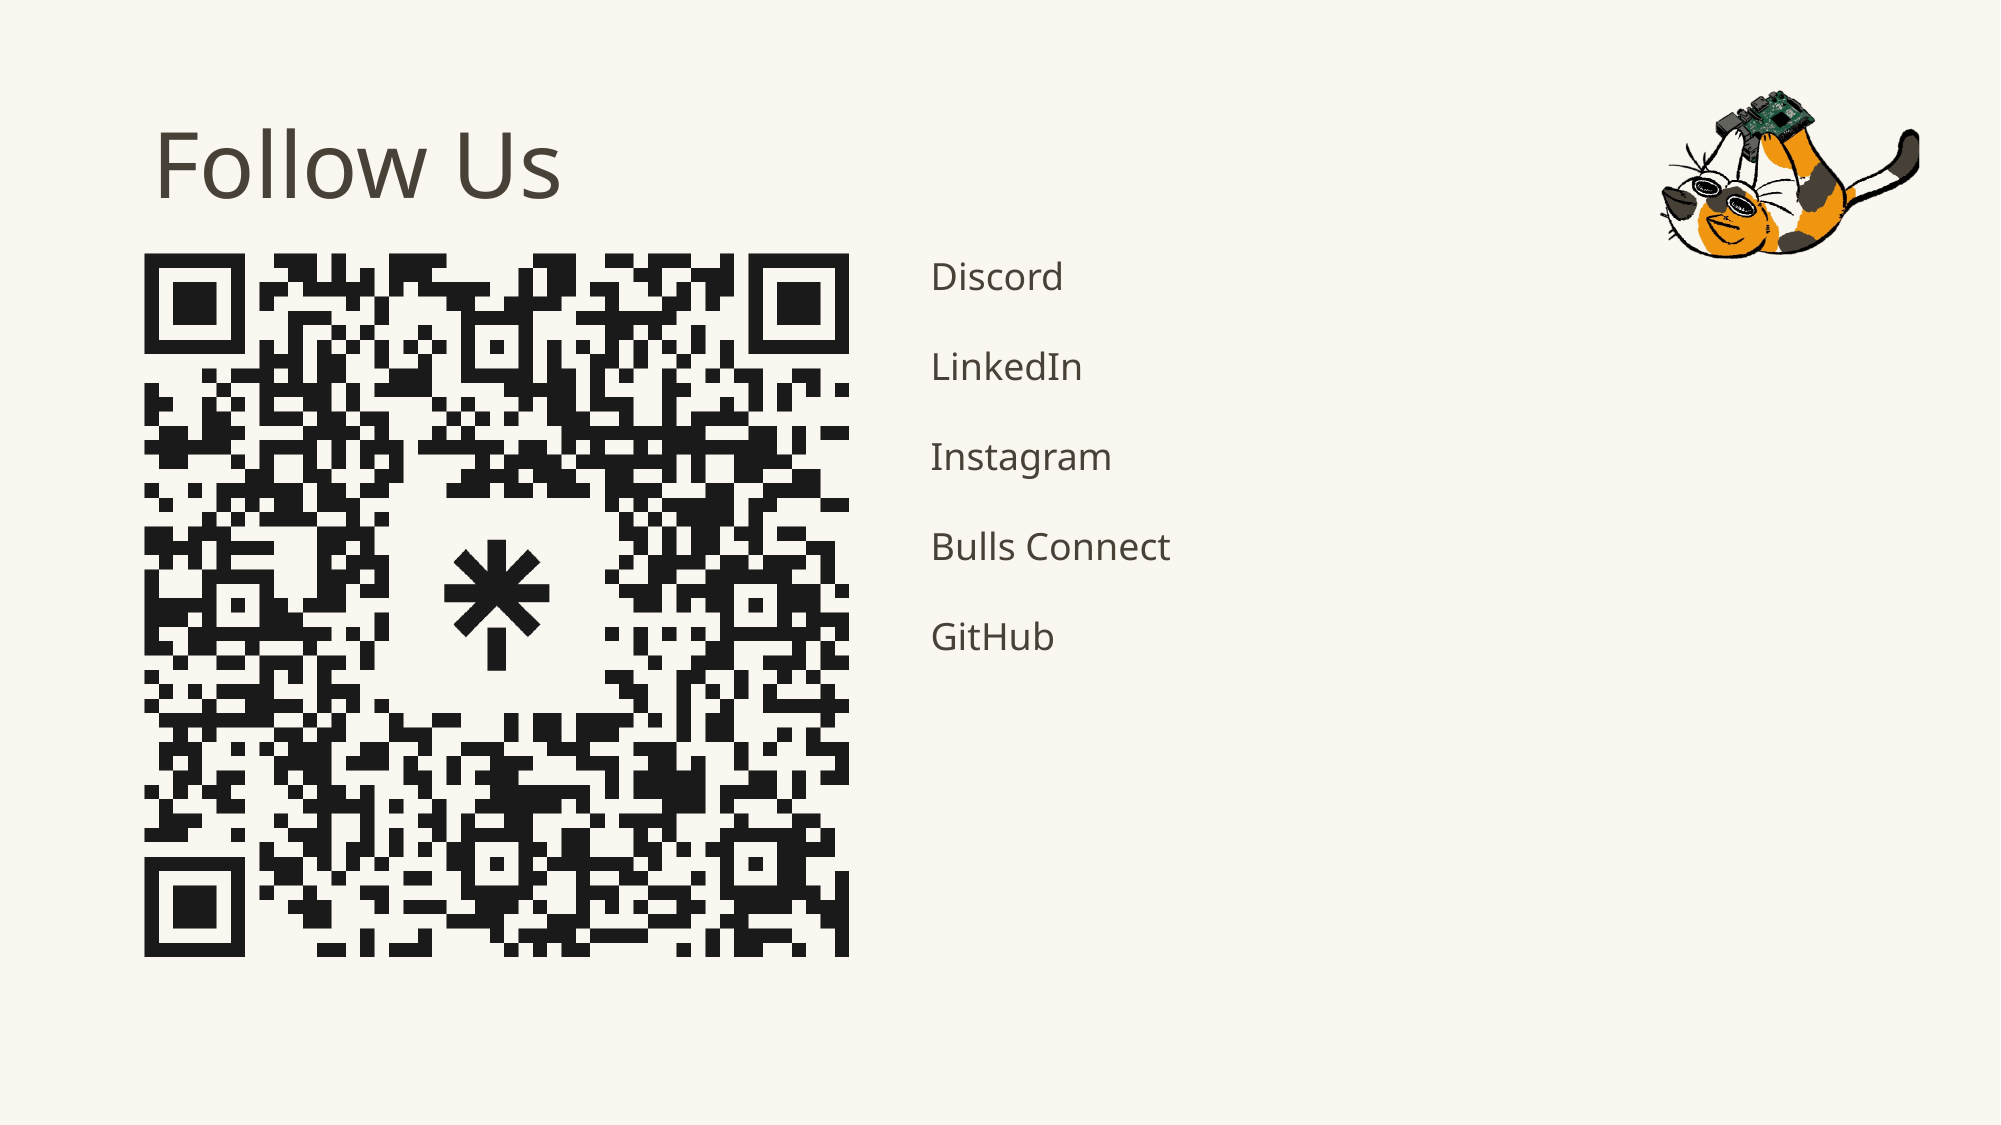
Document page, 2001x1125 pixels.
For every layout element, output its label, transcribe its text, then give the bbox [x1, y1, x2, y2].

title Follow Us [137, 59, 1648, 278]
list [1648, 59, 1920, 278]
text_box Discord LinkedIn Instagram Bulls Connect GitHub [915, 246, 1303, 666]
picture [136, 245, 856, 965]
